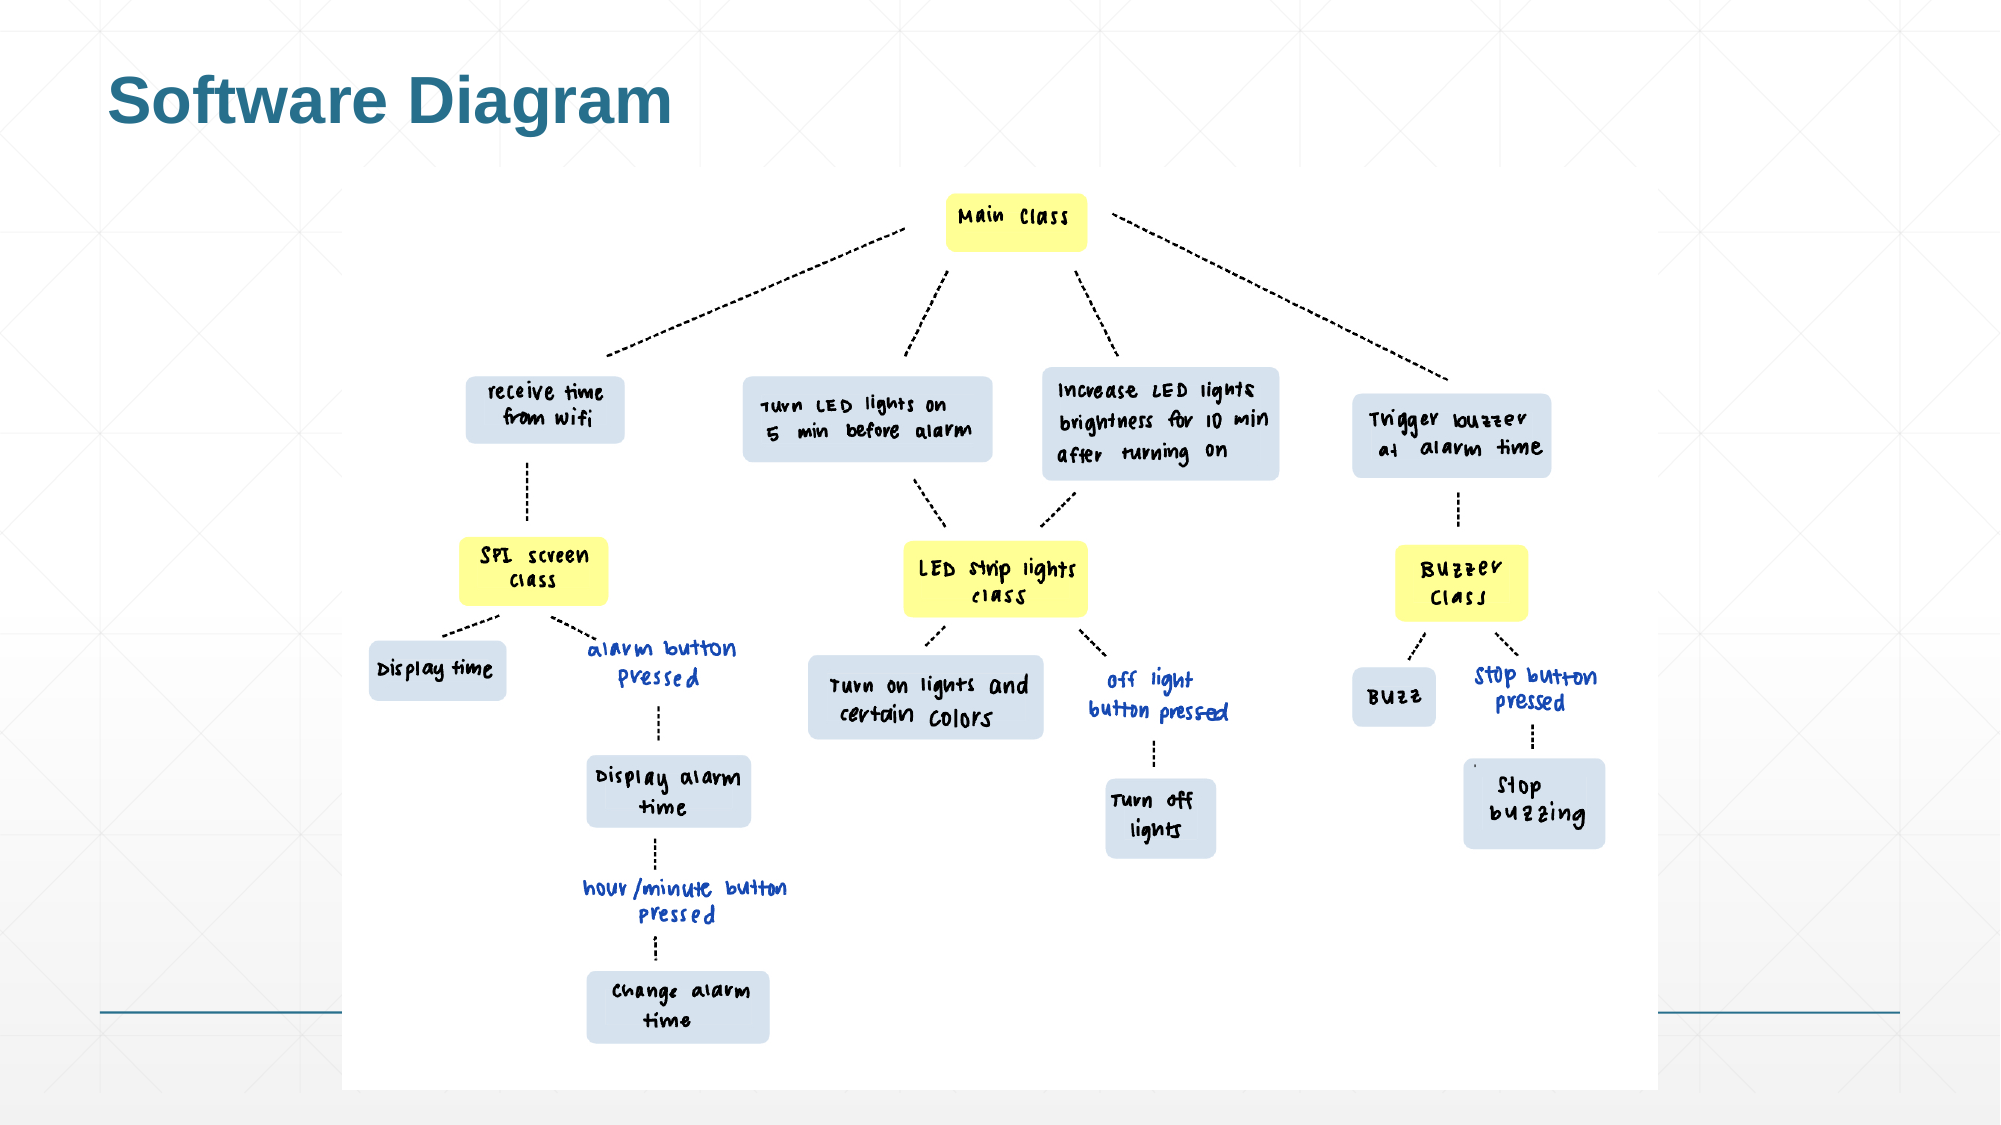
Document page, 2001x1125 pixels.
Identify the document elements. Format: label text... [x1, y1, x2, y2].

picture [341, 167, 1658, 1090]
title Software Diagram [99, 0, 1901, 146]
